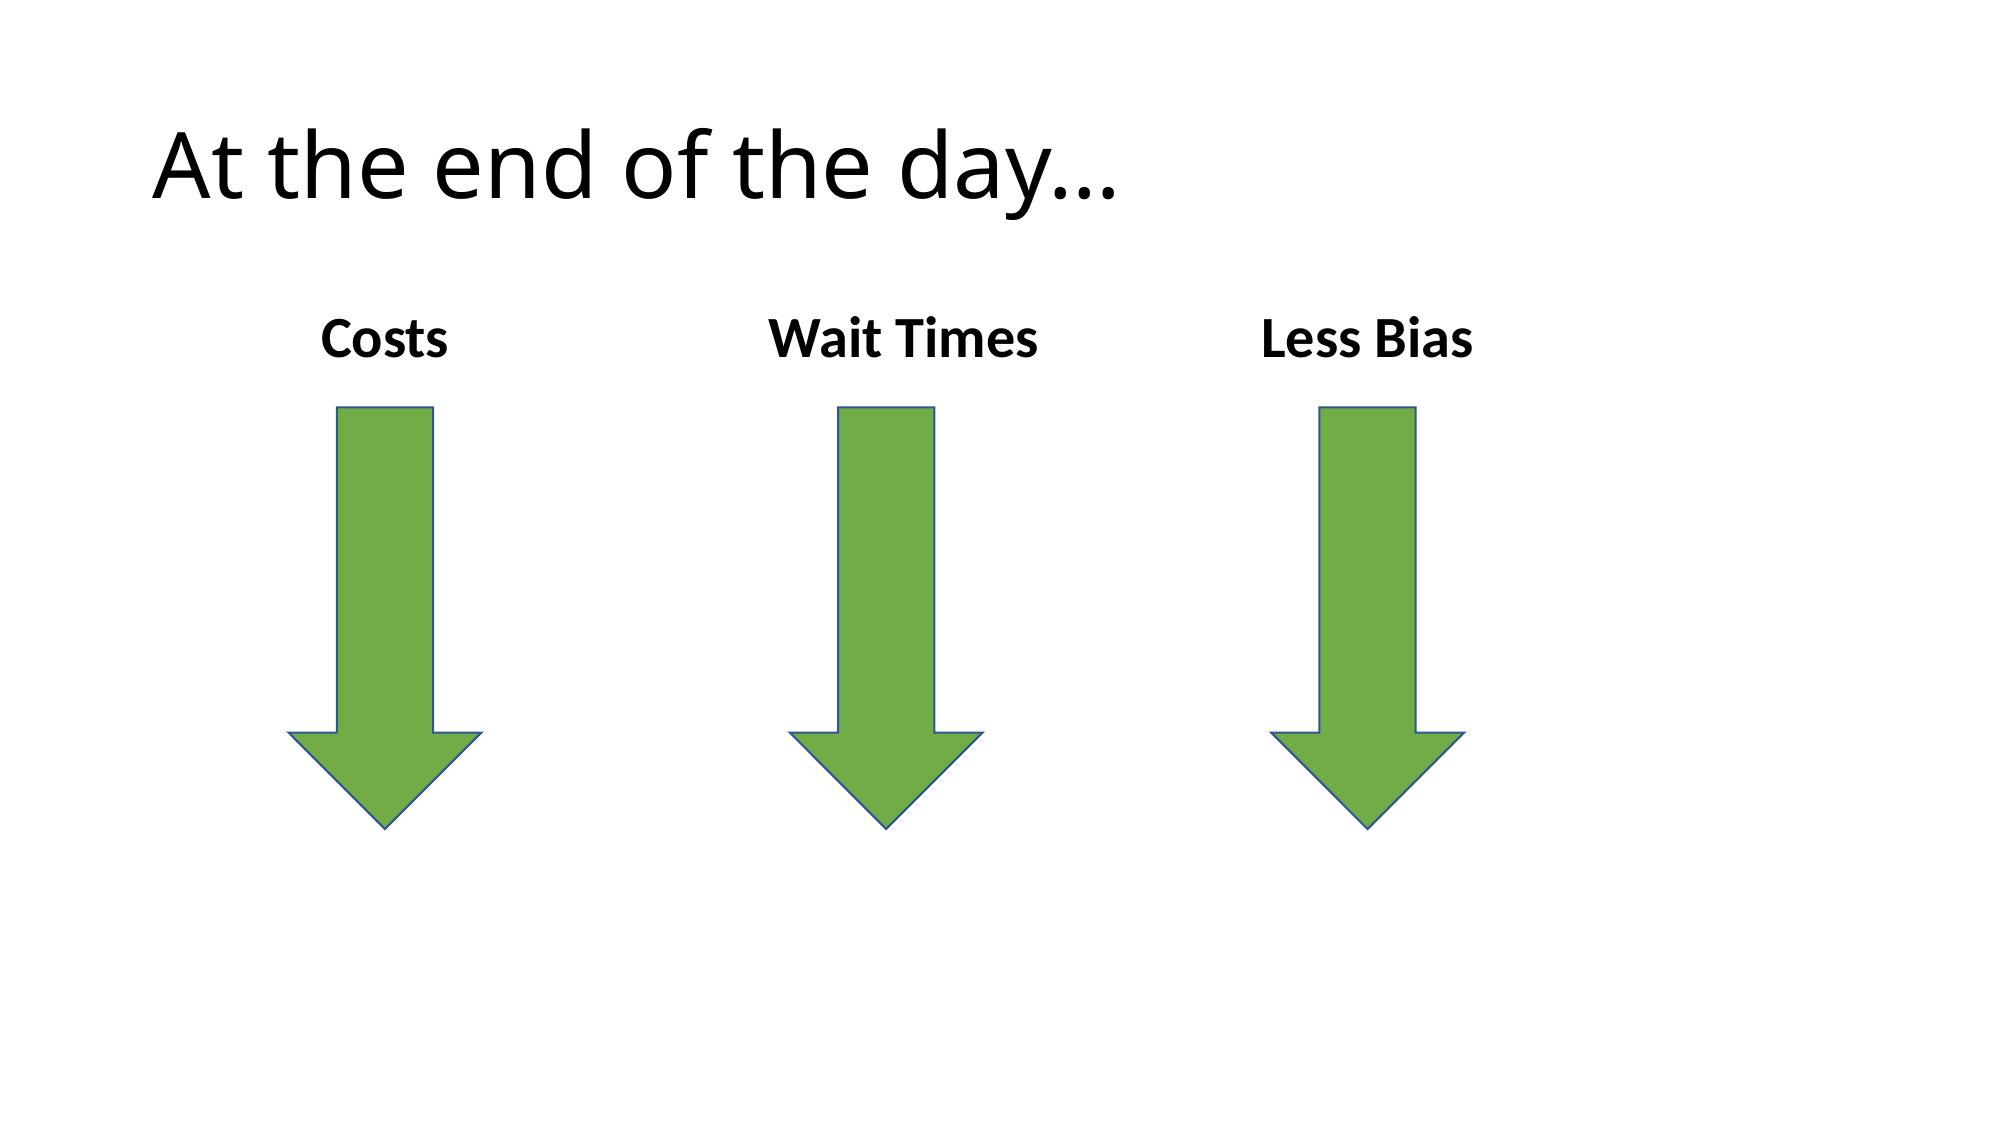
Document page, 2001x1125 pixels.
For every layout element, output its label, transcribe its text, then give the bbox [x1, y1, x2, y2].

title At the end of the day… [137, 59, 1863, 278]
list Costs [137, 299, 633, 1014]
text_box [787, 406, 985, 831]
text_box Less Bias [1120, 299, 1615, 1014]
text_box Wait Times [656, 299, 1120, 1014]
text_box [1268, 406, 1467, 831]
text_box [286, 406, 484, 831]
